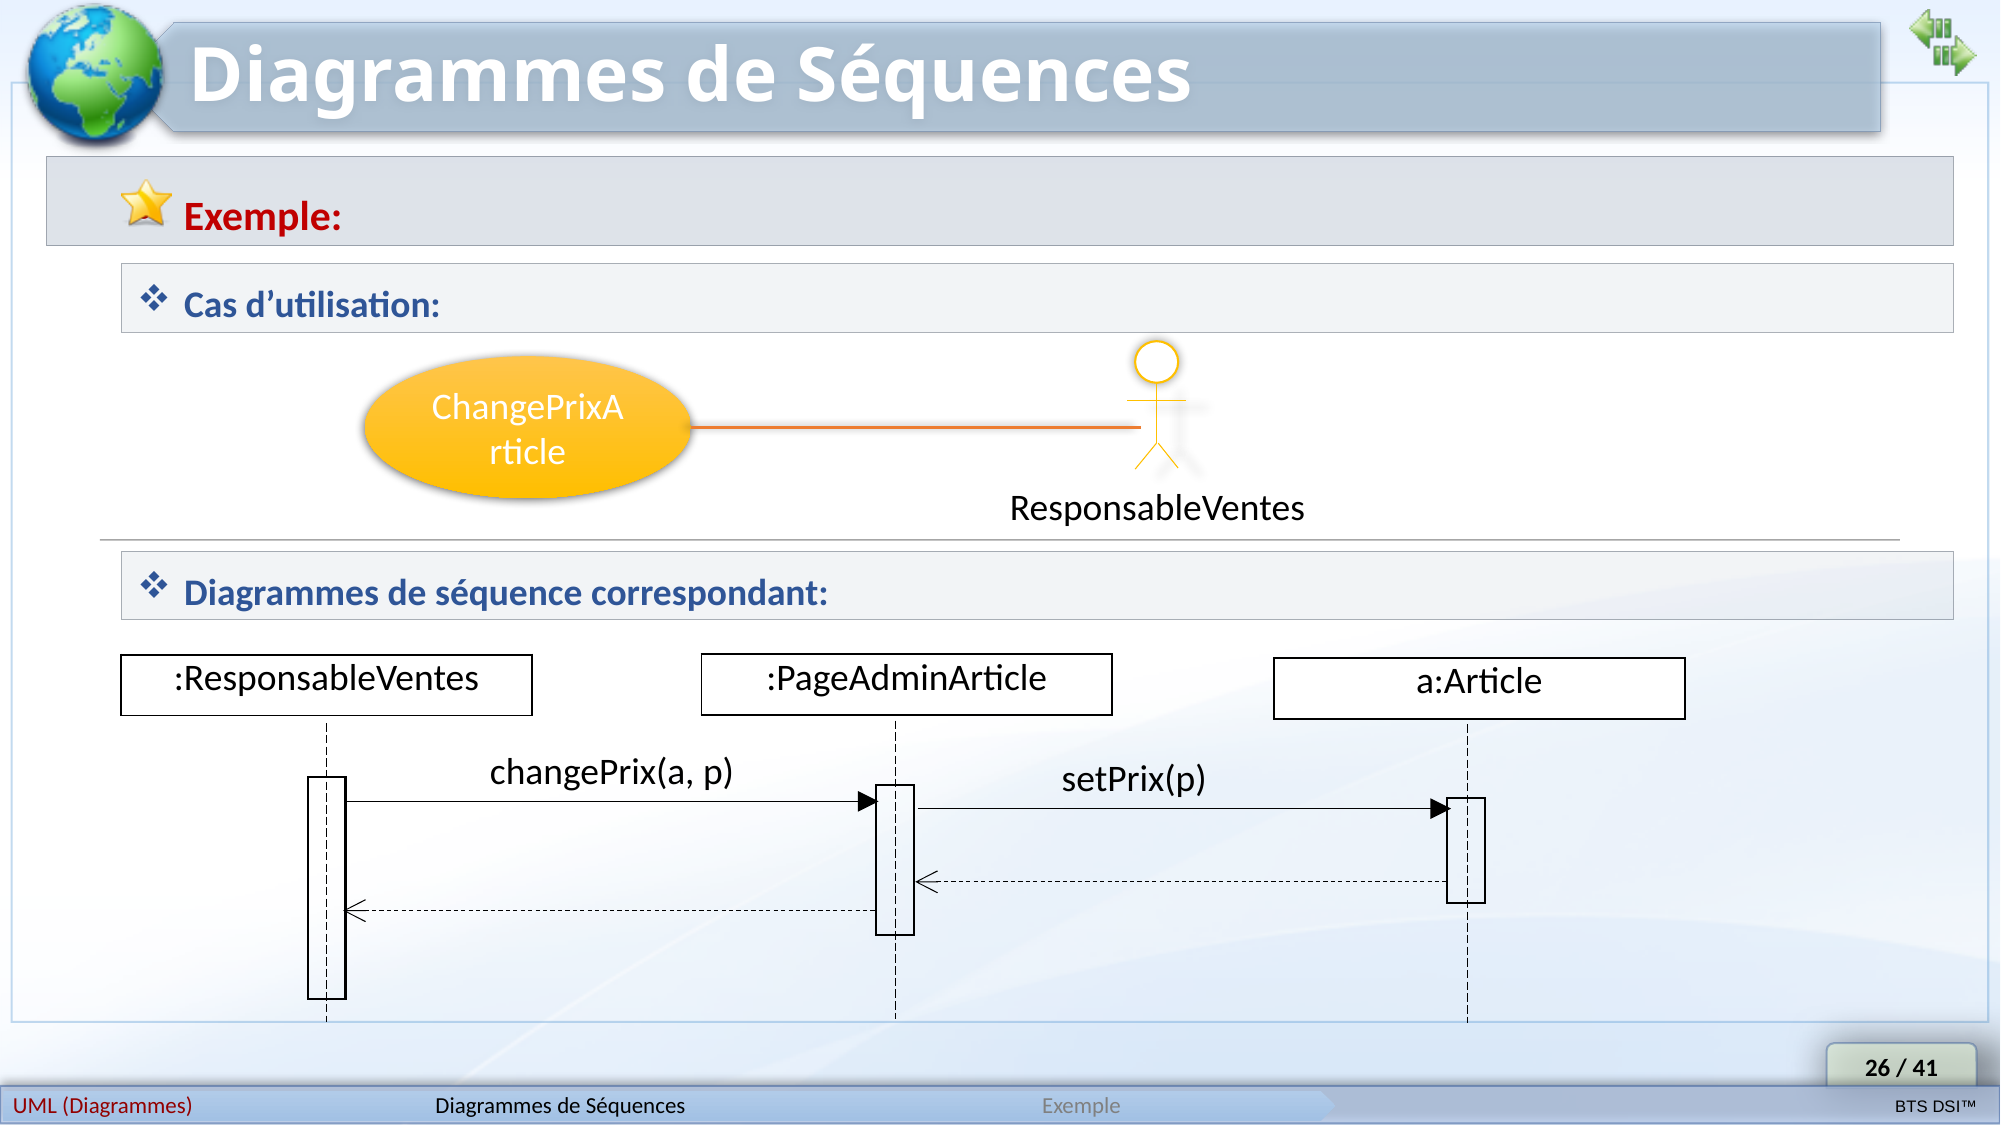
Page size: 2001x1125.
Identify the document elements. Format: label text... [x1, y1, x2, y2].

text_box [46, 156, 1954, 248]
text_box Cas d’utilisation: [121, 263, 1954, 333]
table_header :PageAdminArticle [702, 655, 1111, 714]
text_box [11, 152, 1989, 1023]
text_box [99, 538, 1900, 542]
table_header a:Article [1275, 659, 1684, 718]
text_box changePrix(a, p) [475, 739, 750, 799]
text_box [1127, 341, 1186, 470]
text_box [1446, 797, 1467, 904]
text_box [0, 1043, 2000, 1124]
text_box [307, 776, 326, 1000]
table_header :ResponsableVentes [122, 656, 531, 715]
text_box ResponsableVentes [995, 475, 1321, 536]
text_box setPrix(p) [1046, 746, 1222, 807]
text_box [0, 2, 2000, 152]
text_box [1469, 797, 1486, 904]
text_box [327, 776, 347, 1000]
text_box [875, 784, 895, 936]
text_box Diagrammes de séquence correspondant: [121, 551, 1954, 620]
text_box ChangePrixArticle [364, 356, 691, 499]
text_box [896, 784, 915, 936]
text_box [2, 1090, 1337, 1121]
picture [0, 0, 2001, 1125]
picture [1909, 9, 1977, 76]
